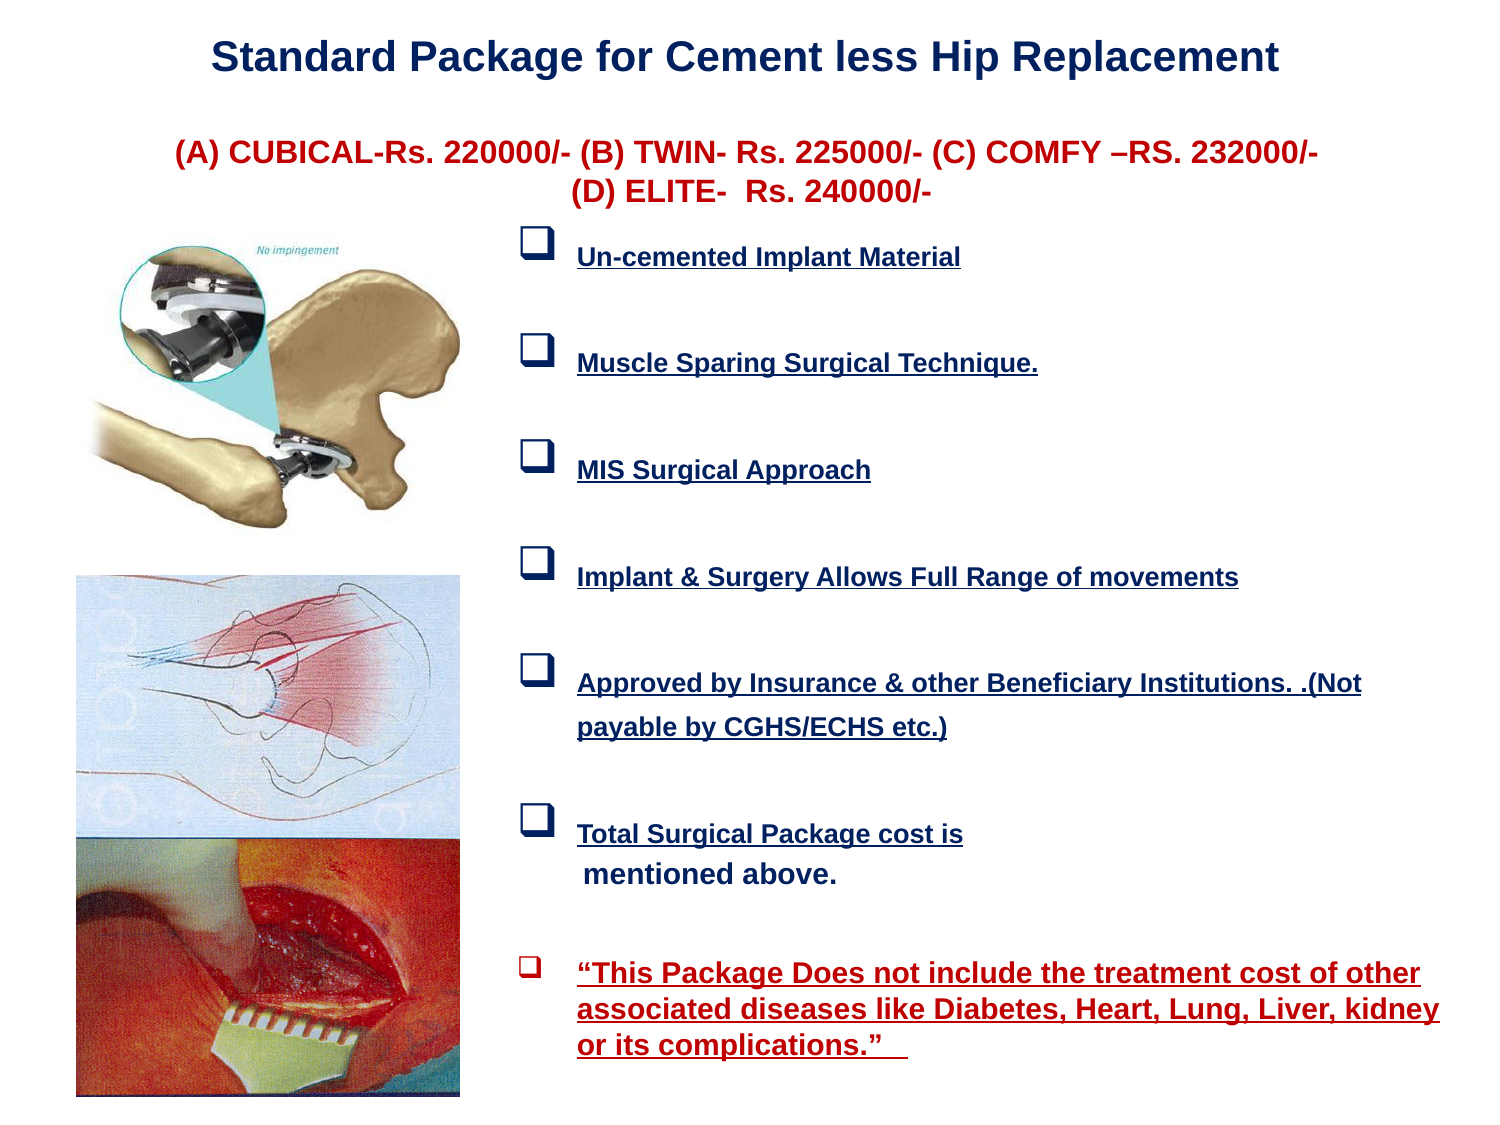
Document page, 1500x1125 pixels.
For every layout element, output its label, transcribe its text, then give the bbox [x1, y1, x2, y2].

subtitle Un-cemented Implant Material Muscle Sparing Surgical Technique. MIS Surgical Approach Implant & Surgery Allows Full Range of movements Approved by Insurance & other Beneficiary Institutions. .(Not payable by CGHS/ECHS etc.) Total Surgical Package cost is mentioned above. “This Package Does not include the treatment cost of other associated diseases like Diabetes, Heart, Lung, Liver, kidney or its complications.” [501, 219, 1471, 1071]
title Standard Package for Cement less Hip Replacement (A) CUBICAL-Rs. 220000/- (B) TWIN- Rs. 225000/- (C) COMFY –RS. 232000/- (D) ELITE- Rs. 240000/- [76, 19, 1427, 219]
picture [76, 219, 460, 1097]
